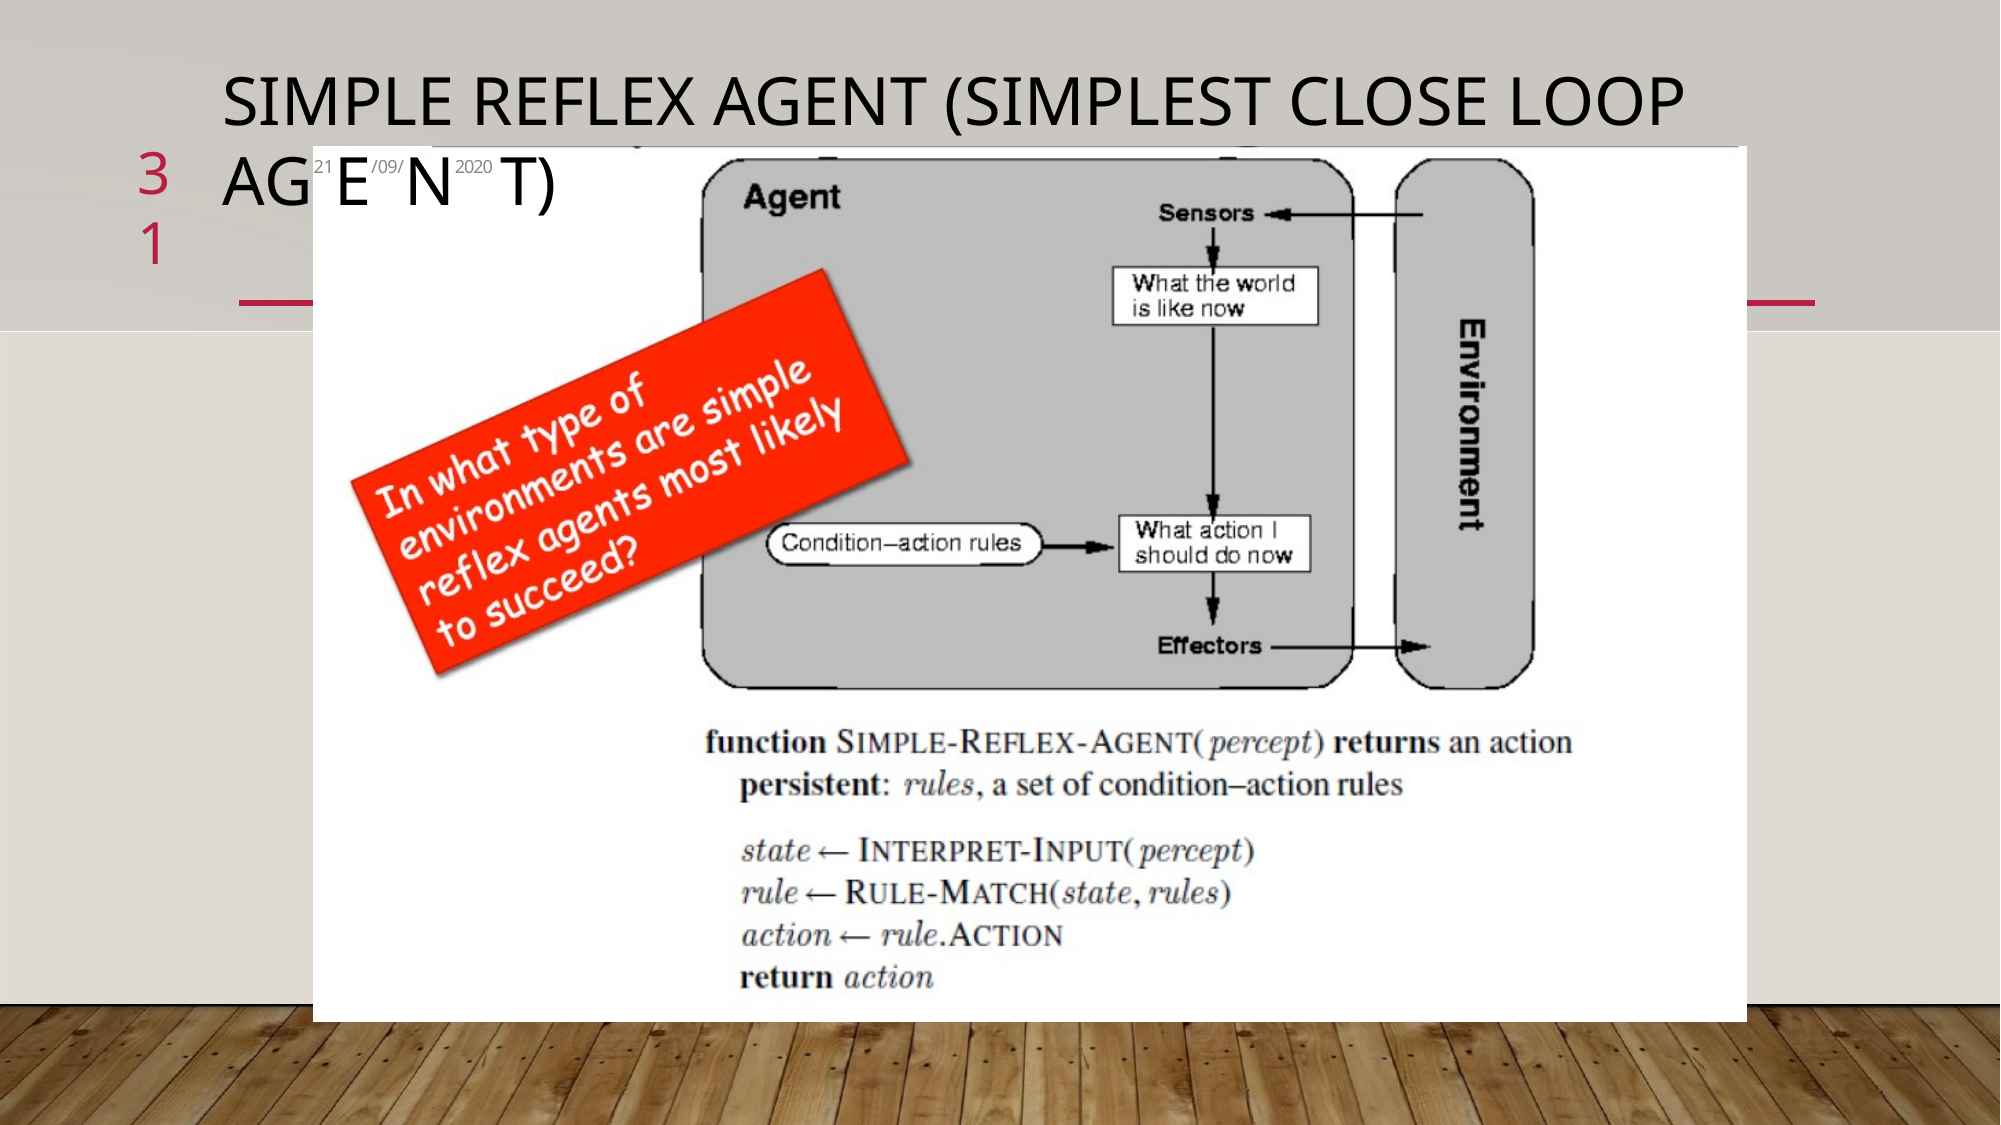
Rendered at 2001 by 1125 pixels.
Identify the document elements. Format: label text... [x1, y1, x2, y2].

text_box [238, 146, 1815, 1023]
text_box 31 [135, 134, 199, 277]
picture [0, 0, 2000, 1004]
picture [0, 1006, 2000, 1125]
title SIMPLE REFLEX AGENT (SIMPLEST CLOSE LOOP AG21E/09/N2020 T) [216, 56, 1868, 247]
